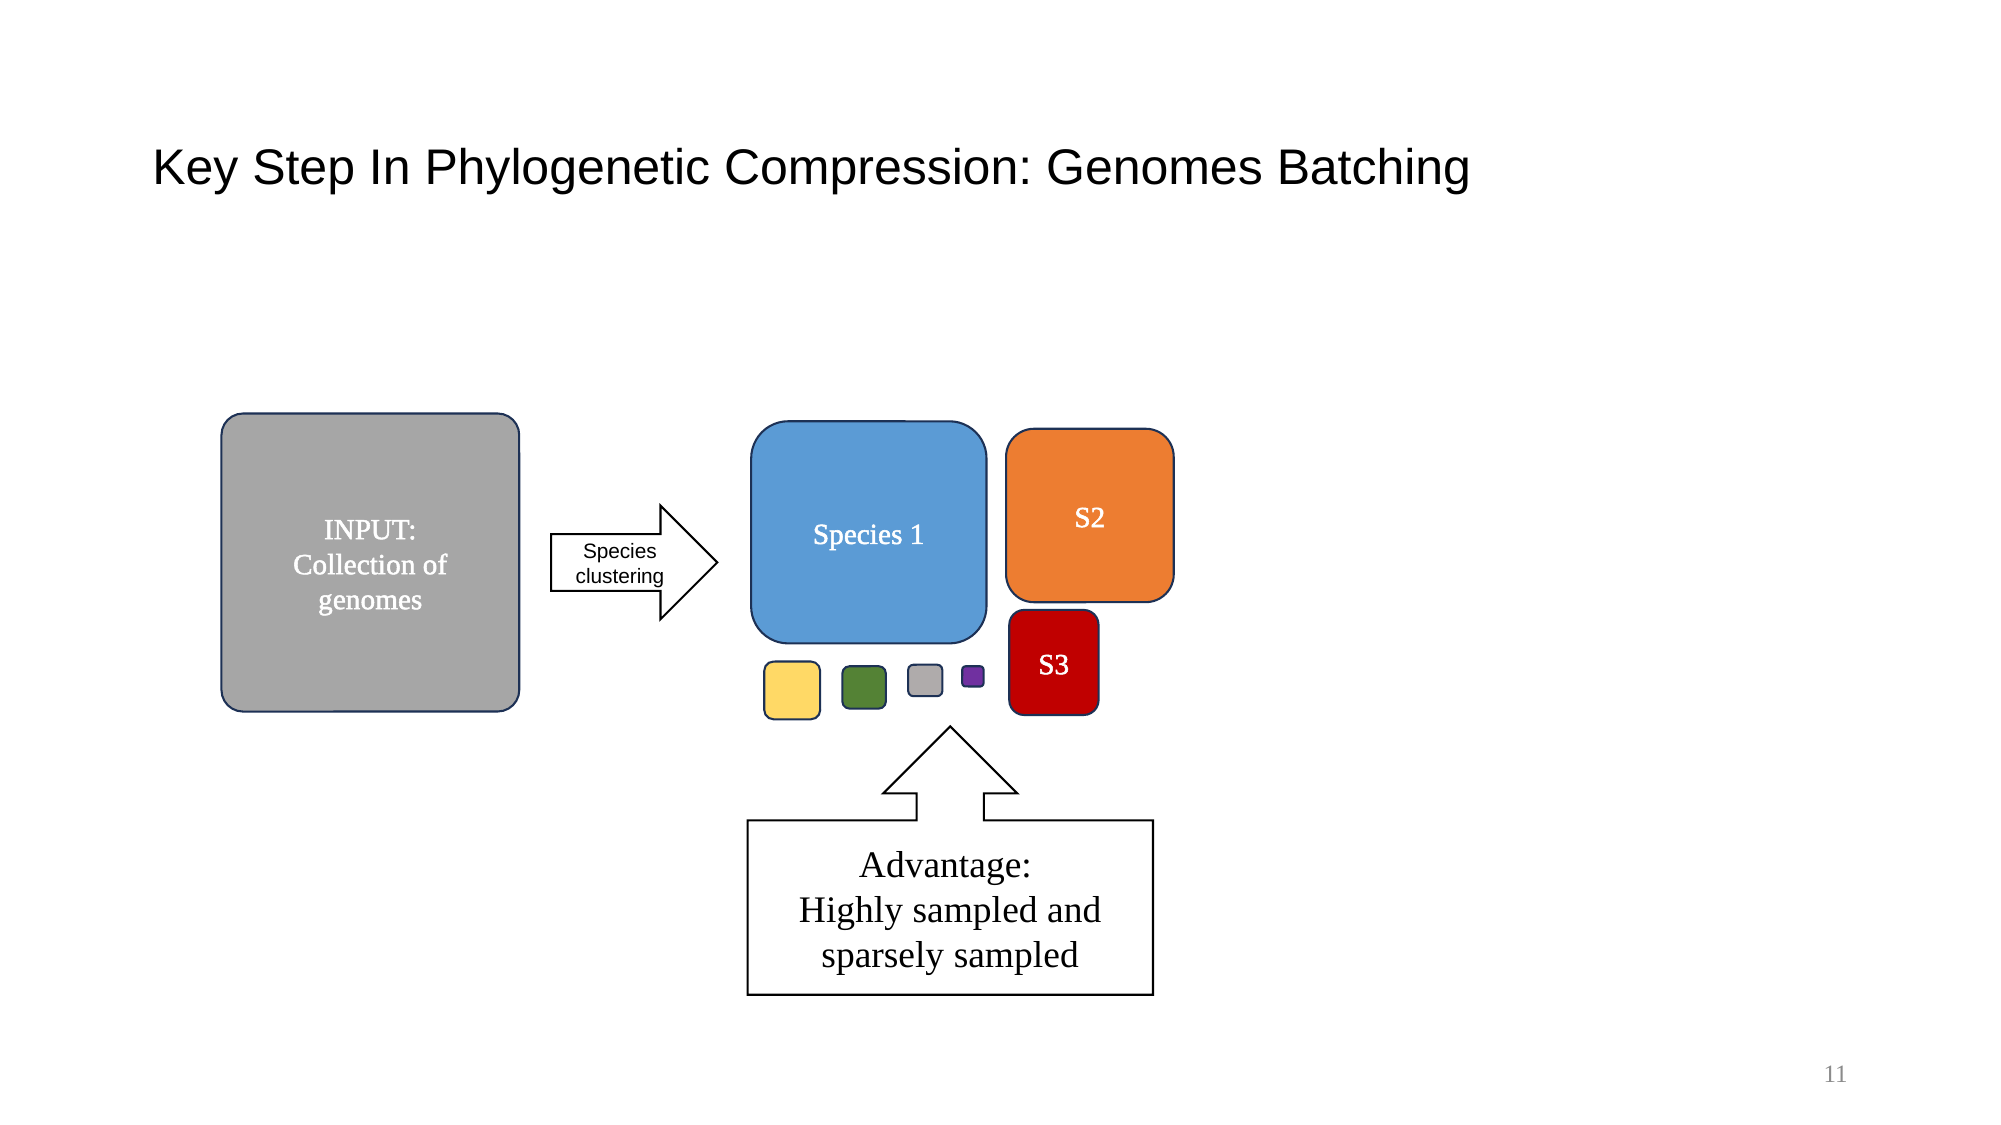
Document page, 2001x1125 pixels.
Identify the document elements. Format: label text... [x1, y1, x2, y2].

text_box Advantage: Highly sampled and sparsely sampled [746, 724, 1155, 996]
text_box Species clustering [550, 503, 719, 622]
text_box INPUT: Collection of genomes [220, 412, 521, 713]
slide_number 11 [1412, 1042, 1863, 1103]
title Key Step In Phylogenetic Compression: Genomes Batching [137, 59, 1863, 278]
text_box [751, 421, 1174, 720]
